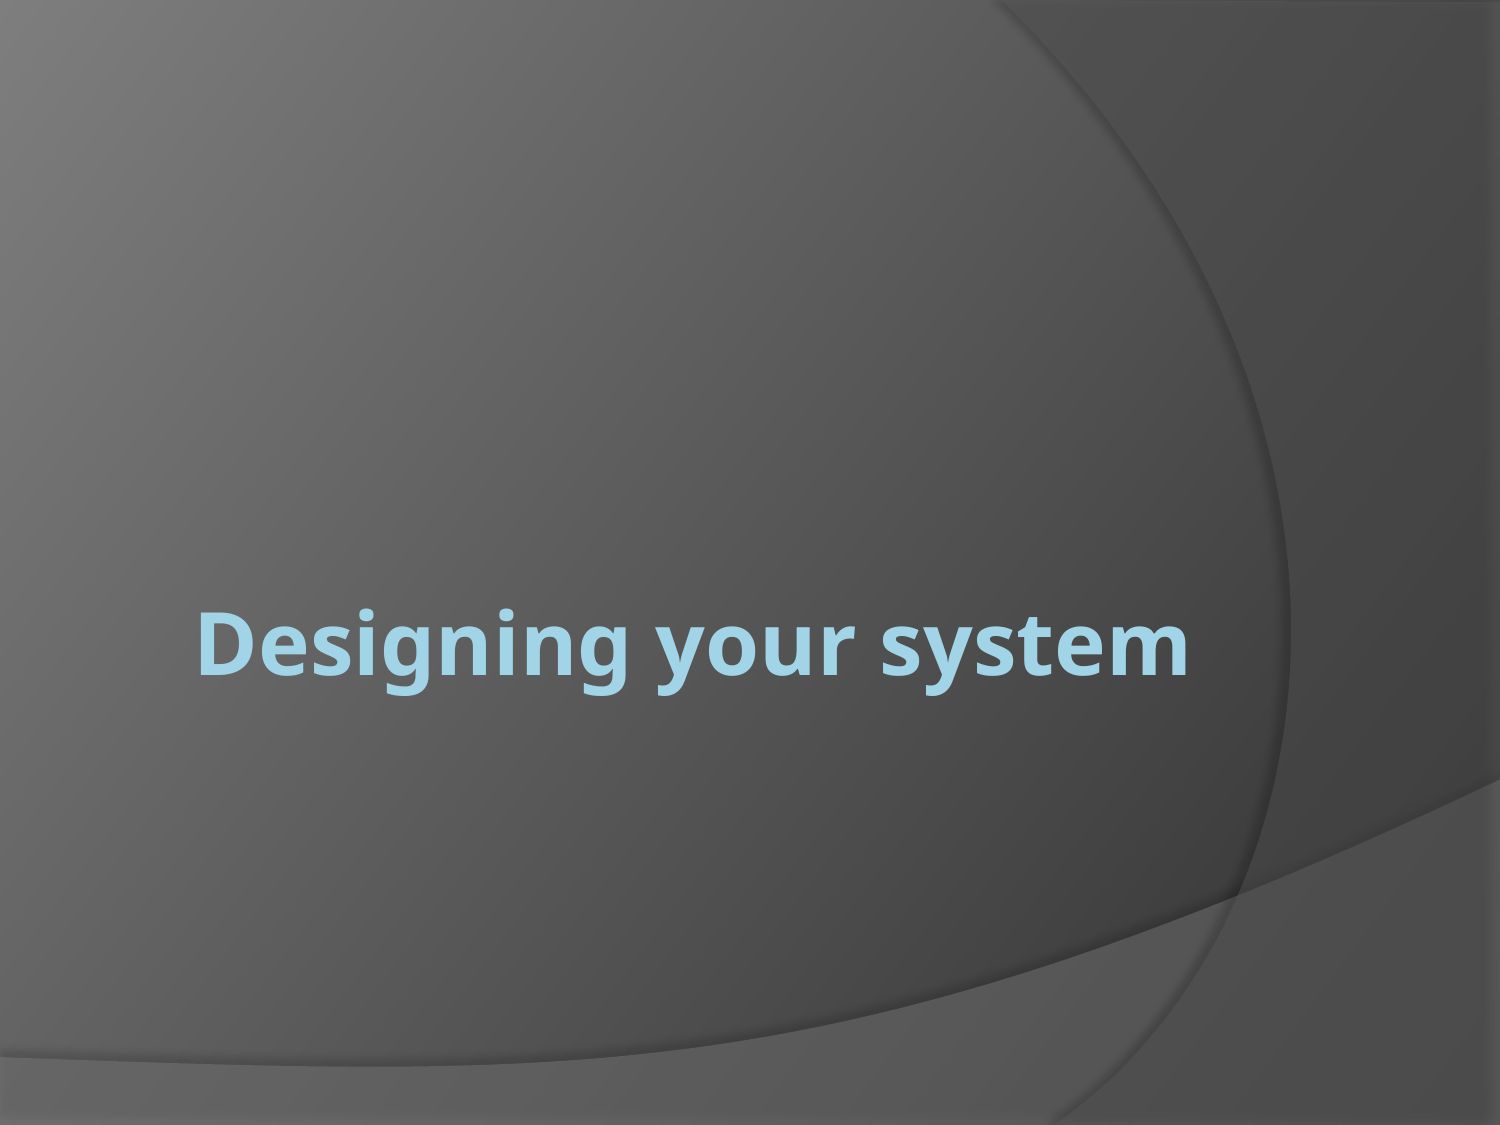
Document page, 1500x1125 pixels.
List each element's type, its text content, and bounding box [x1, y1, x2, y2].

title Designing your system [112, 587, 1200, 888]
